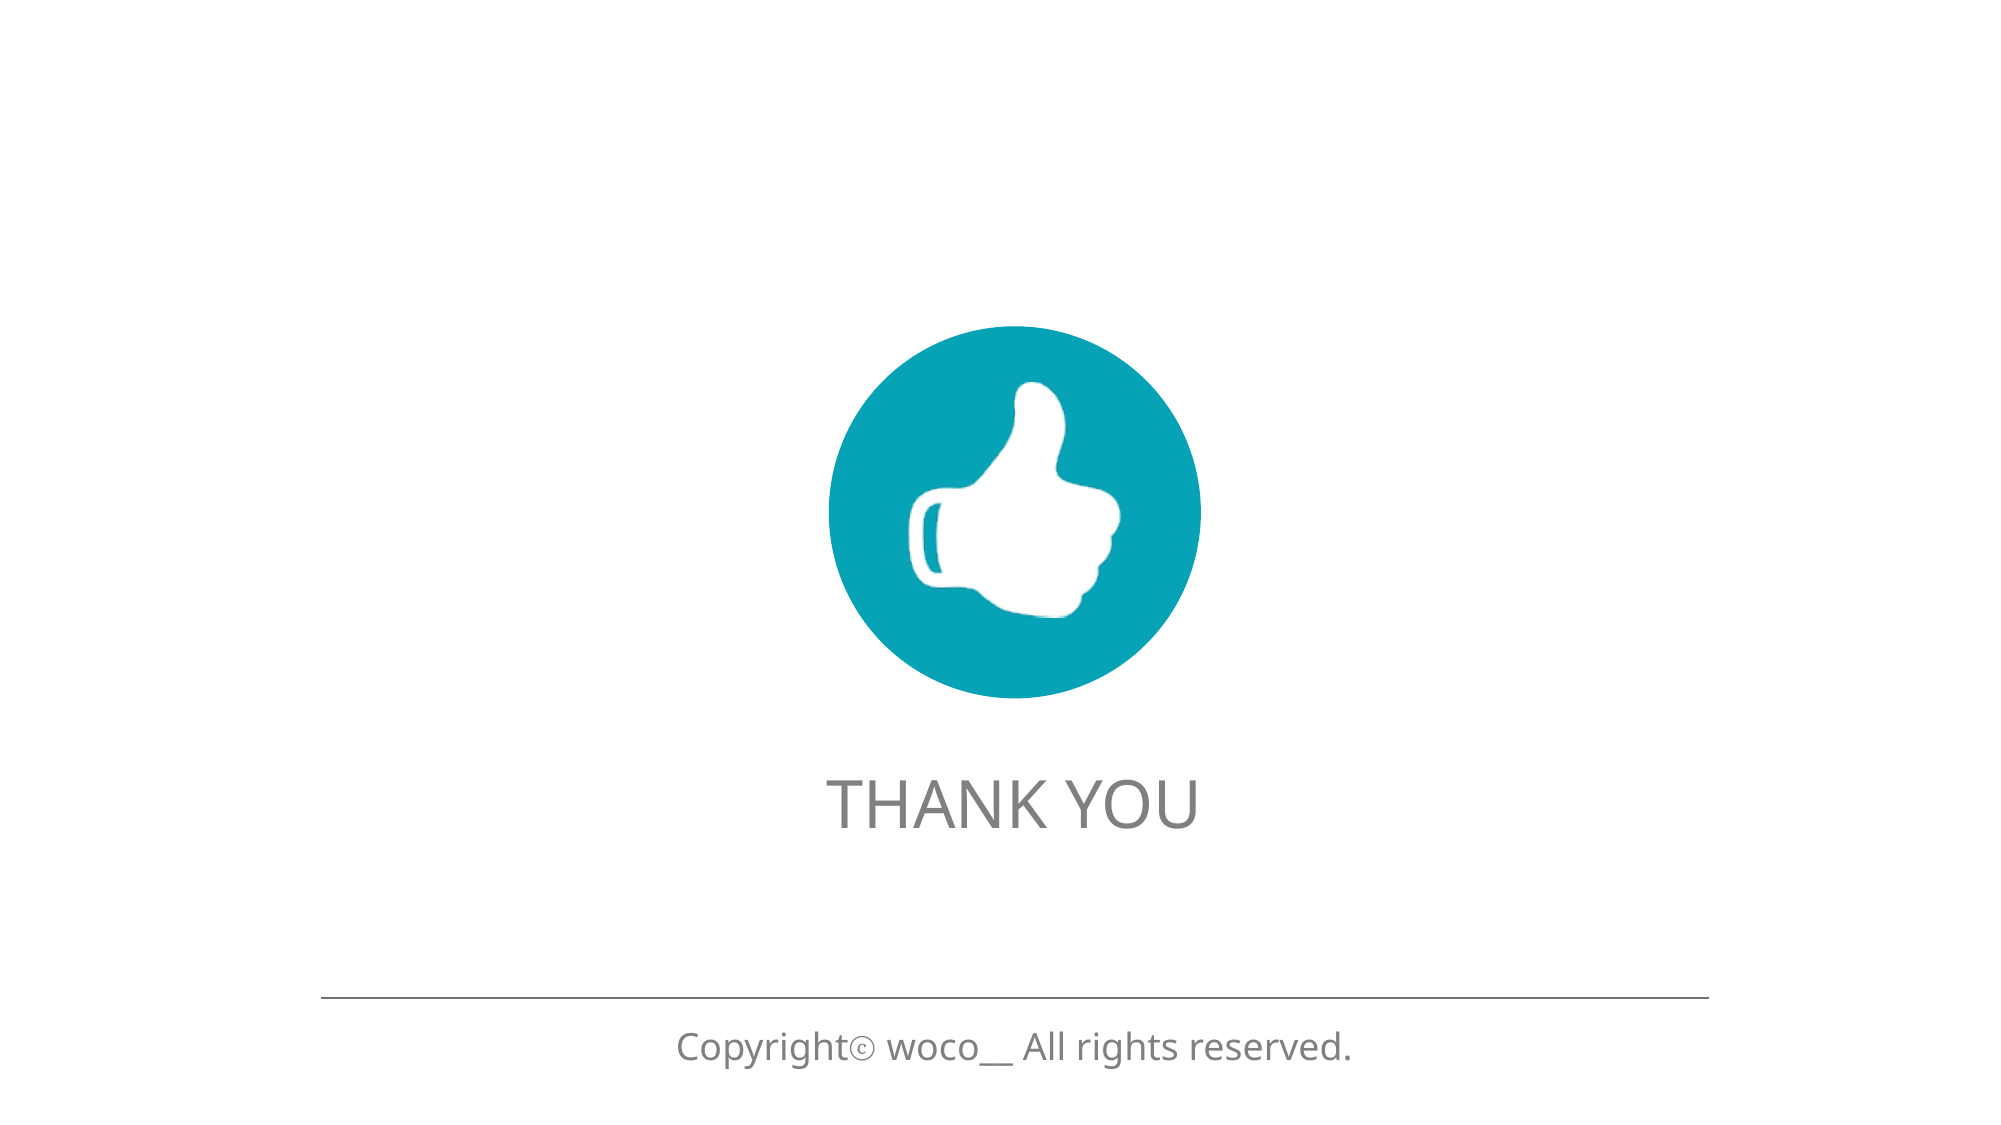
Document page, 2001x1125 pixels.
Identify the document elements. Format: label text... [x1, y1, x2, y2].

text_box Copyrightⓒ woco__ All rights reserved. [661, 1015, 1369, 1076]
text_box THANK YOU [811, 754, 1218, 850]
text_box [828, 326, 1201, 699]
